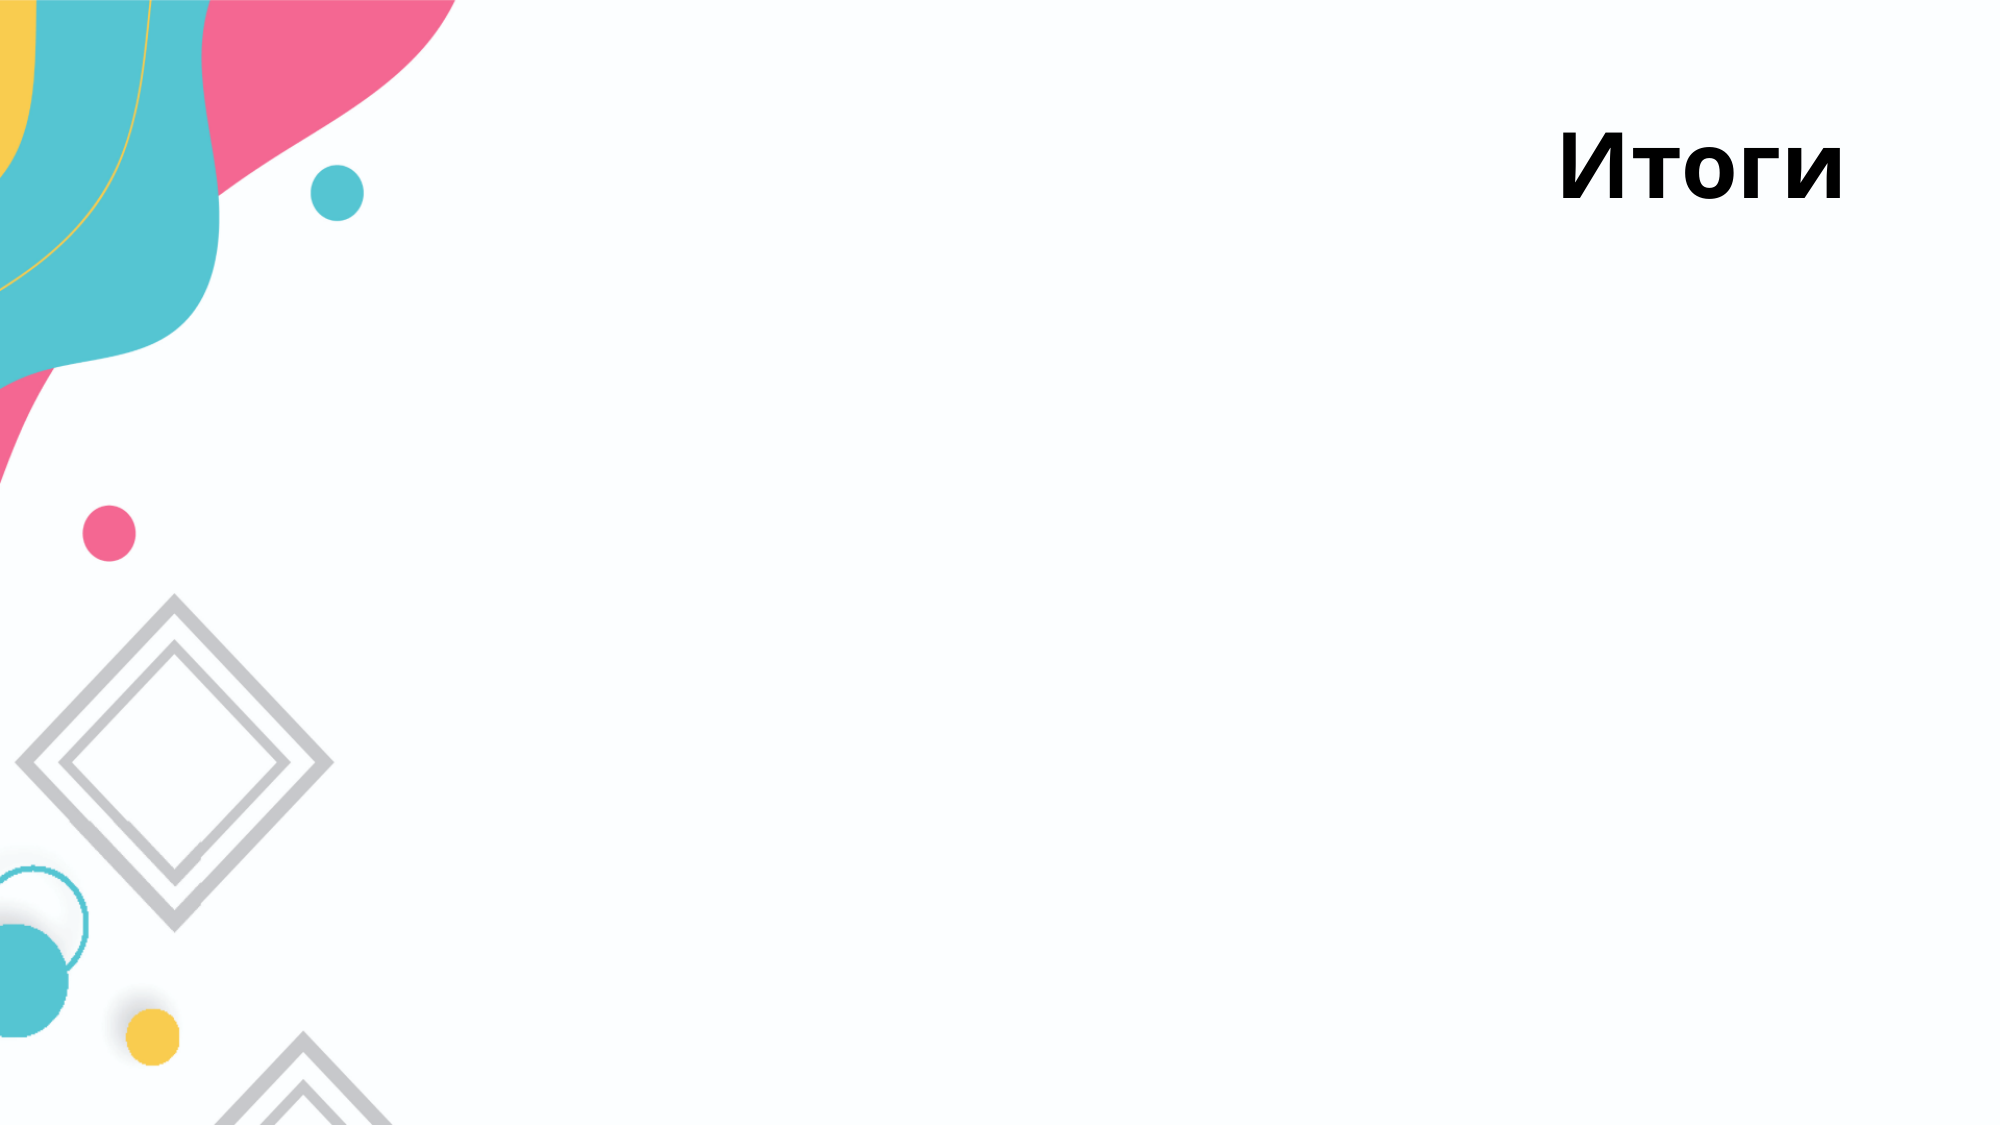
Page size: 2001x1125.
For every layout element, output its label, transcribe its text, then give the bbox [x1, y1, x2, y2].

title Итоги [137, 59, 1863, 278]
picture [0, 0, 2001, 1125]
